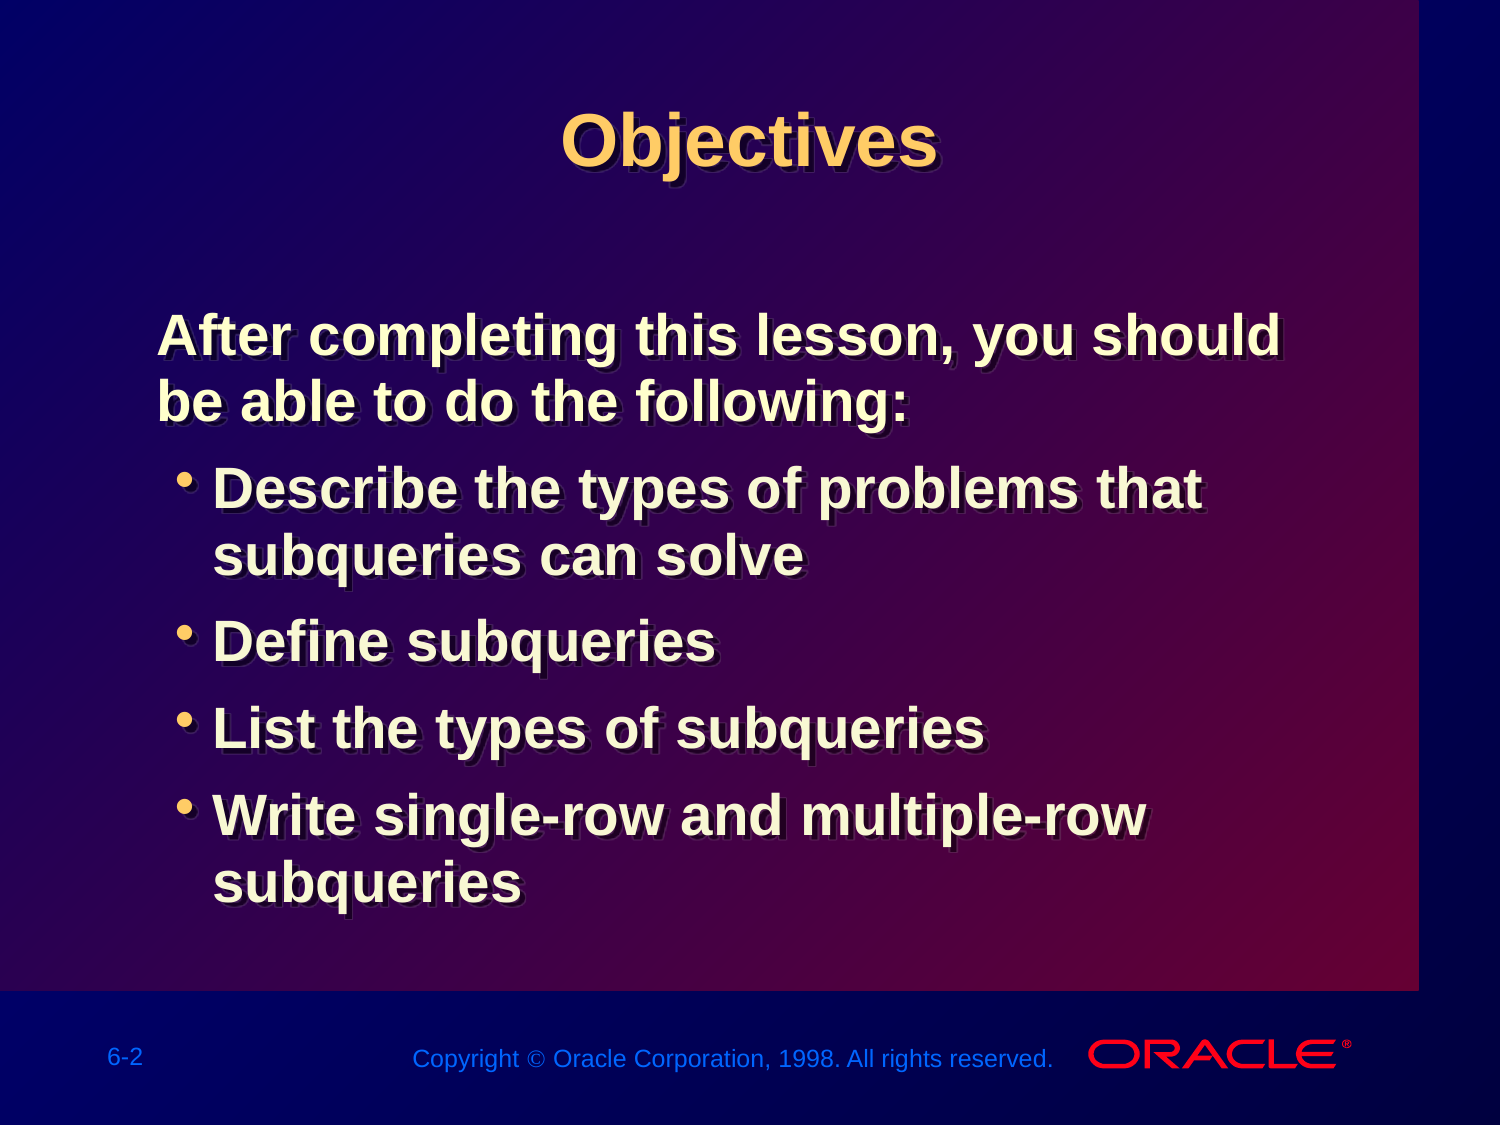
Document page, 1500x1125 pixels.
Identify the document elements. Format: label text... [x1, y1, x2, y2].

list After completing this lesson, you should be able to do the following: Describe the types of problems that subqueries can solve Define subqueries List the types of subqueries Write single-row and multiple-row subqueries [141, 294, 1353, 941]
title Objectives [151, 83, 1349, 229]
